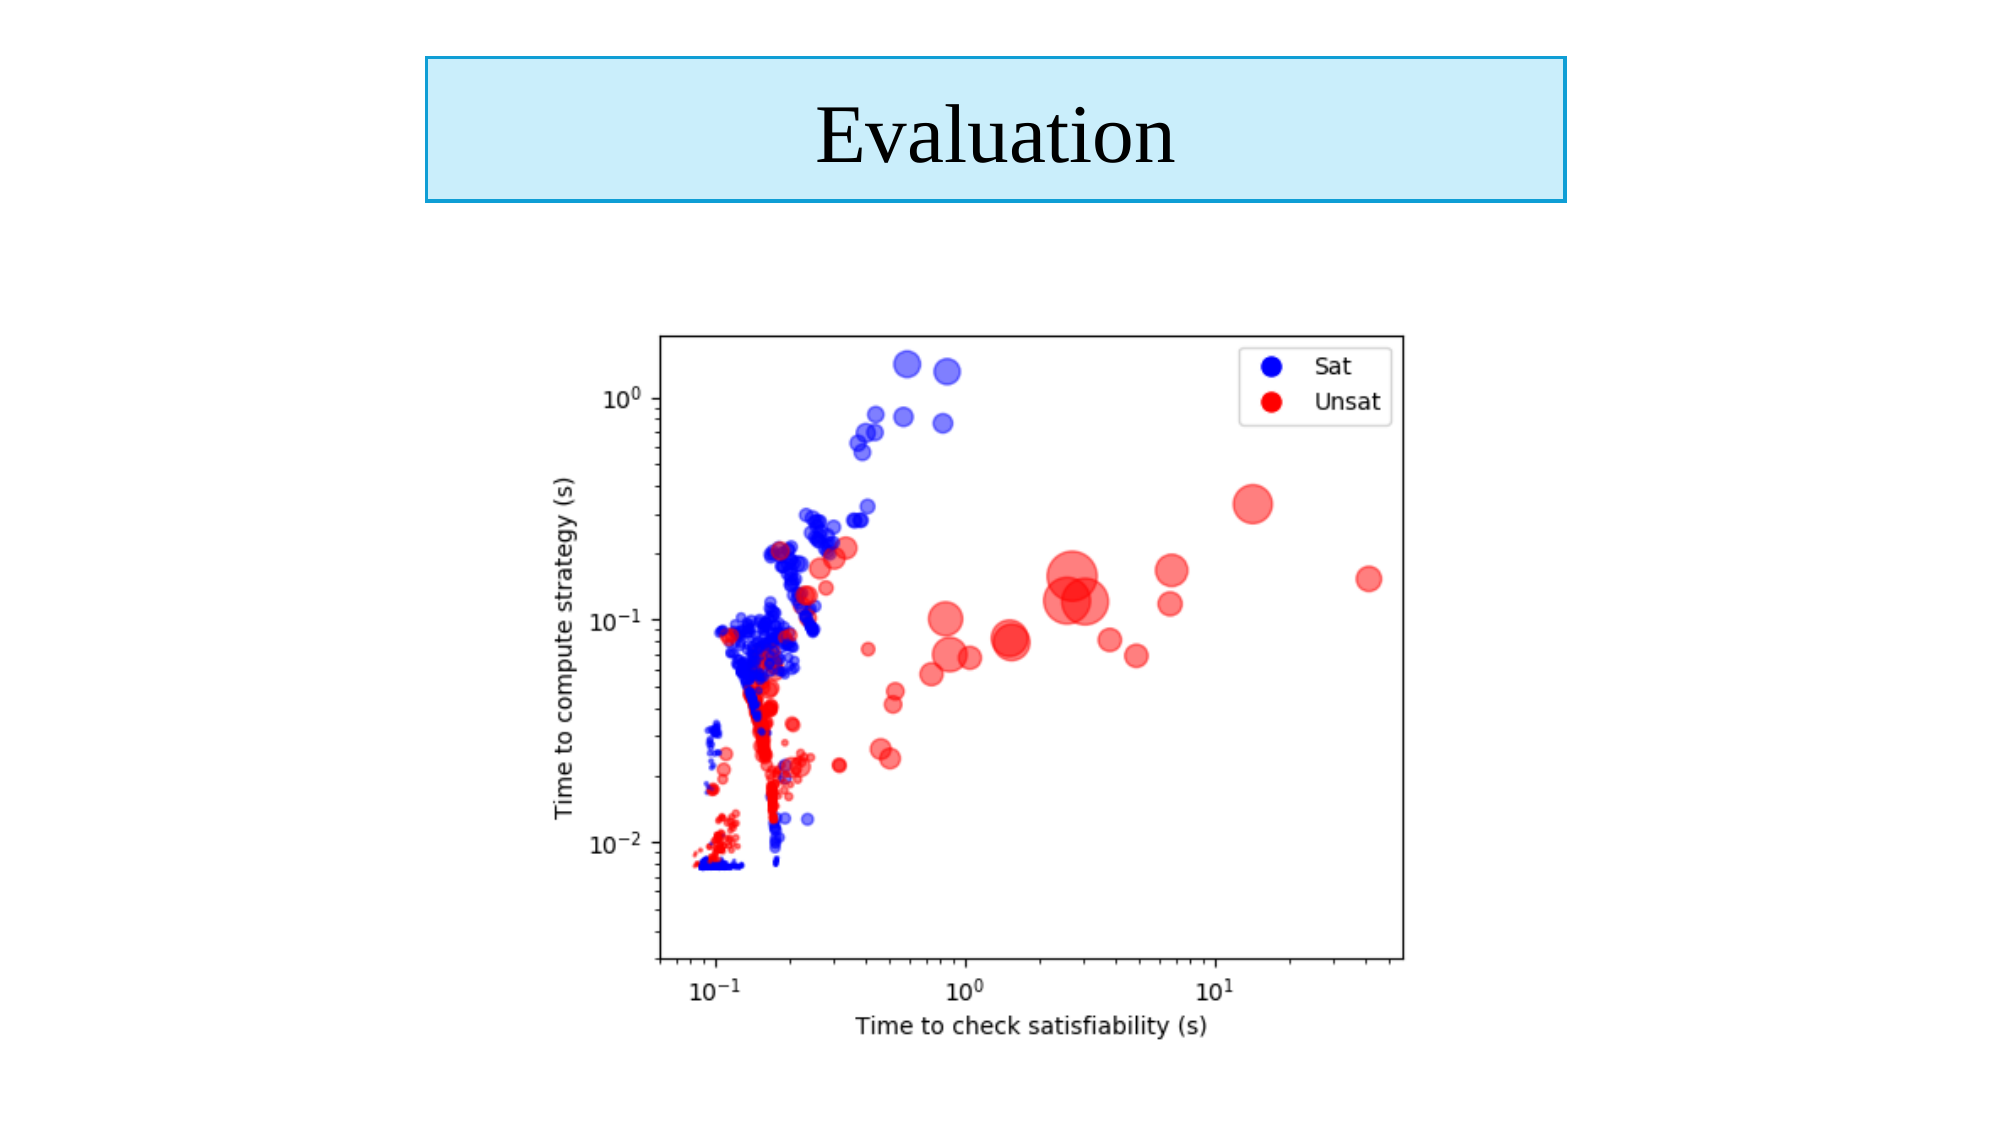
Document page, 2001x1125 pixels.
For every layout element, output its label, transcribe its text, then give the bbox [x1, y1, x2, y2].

text_box Evaluation [425, 56, 1567, 203]
picture [539, 237, 1499, 1049]
